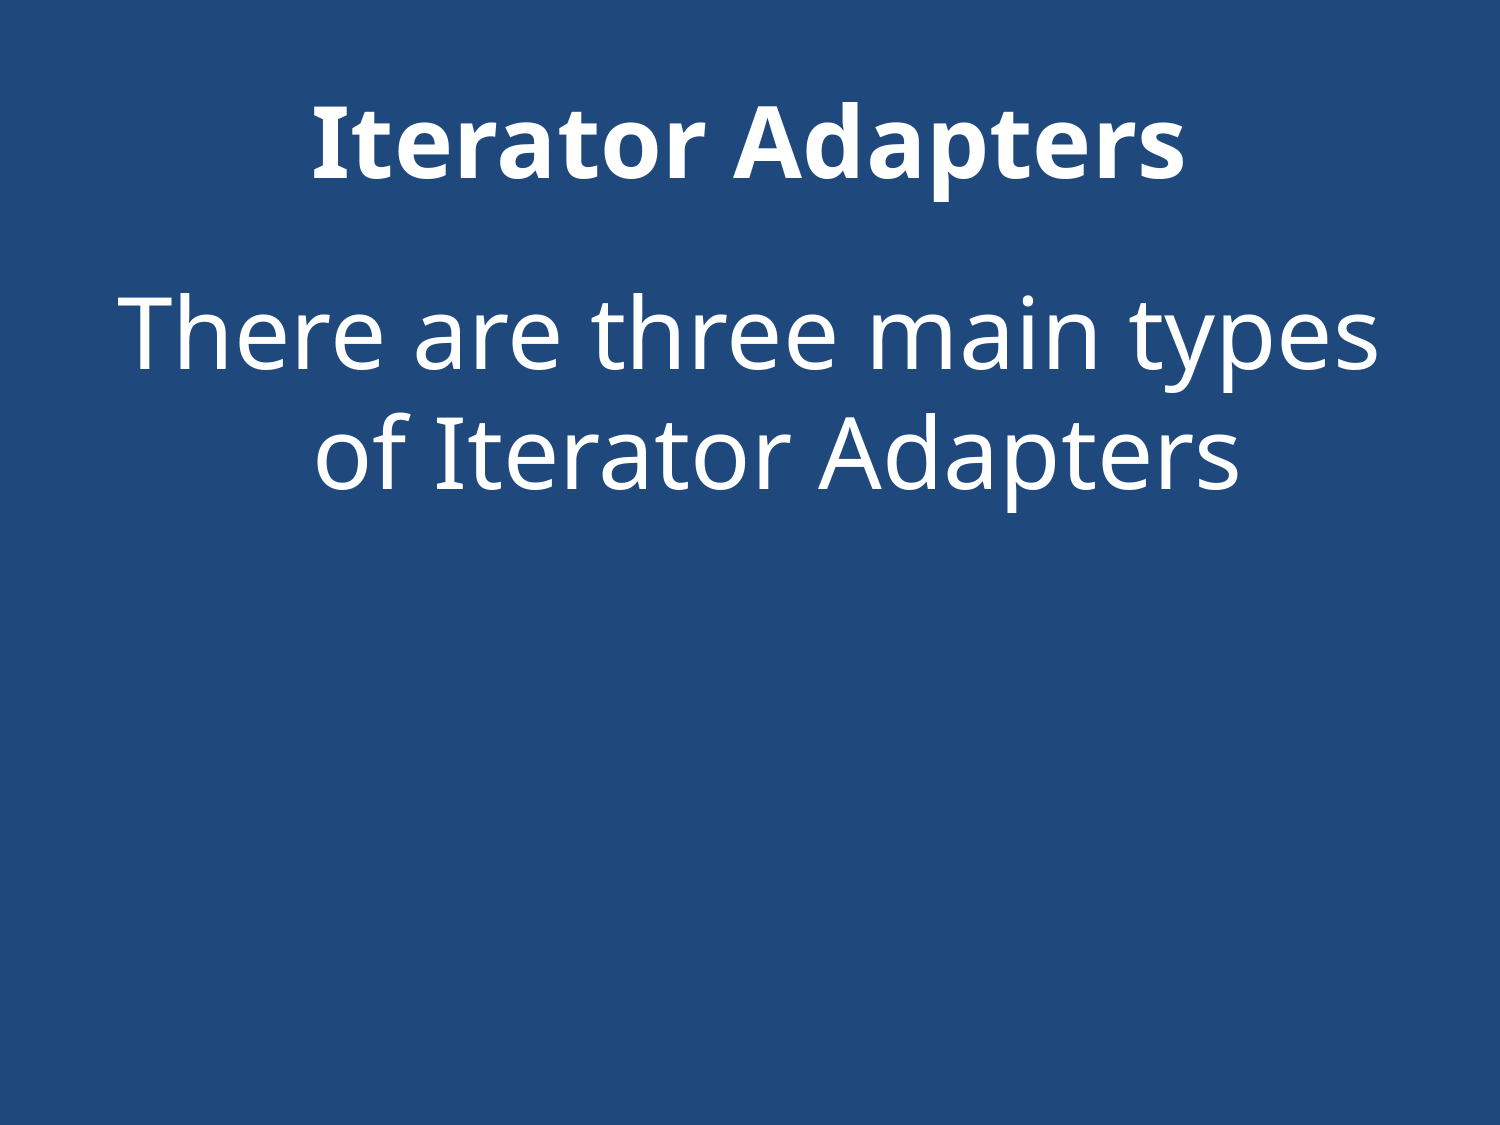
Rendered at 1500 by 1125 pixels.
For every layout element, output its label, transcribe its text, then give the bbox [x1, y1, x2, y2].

title Iterator Adapters [75, 45, 1425, 233]
list There are three main types of Iterator Adapters [75, 262, 1425, 1005]
